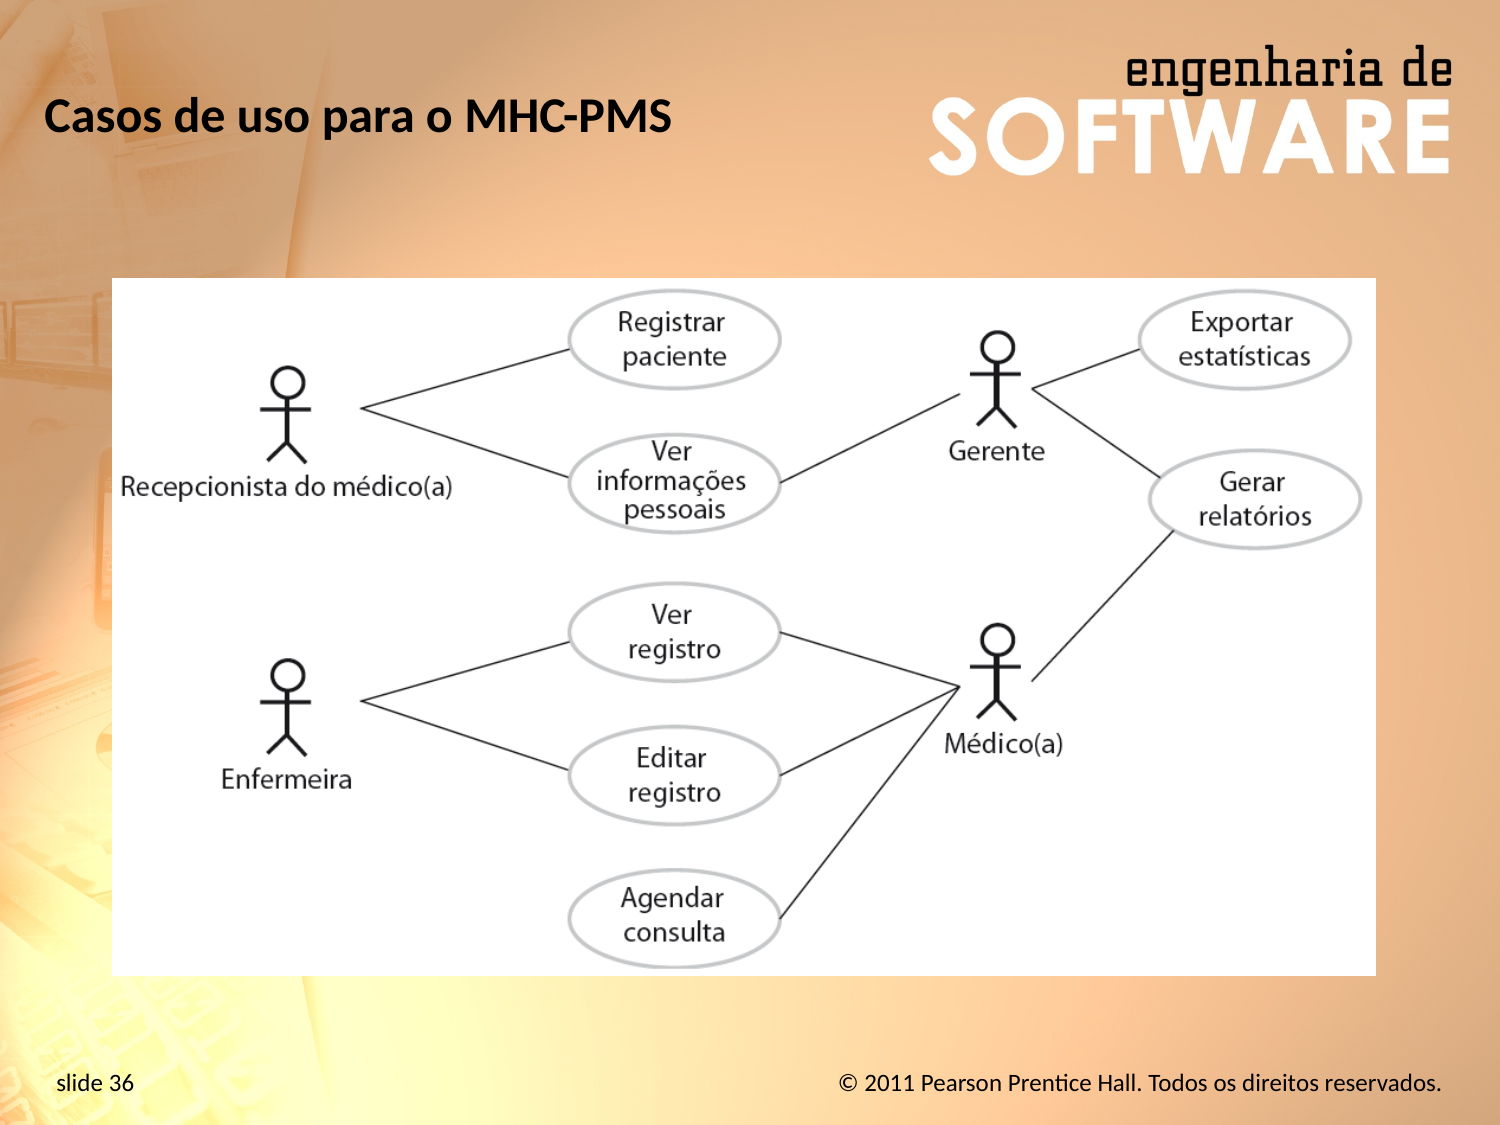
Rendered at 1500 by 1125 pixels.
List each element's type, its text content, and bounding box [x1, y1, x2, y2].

picture [0, 0, 1500, 1125]
title Casos de uso para o MHC-PMS [29, 18, 1227, 207]
